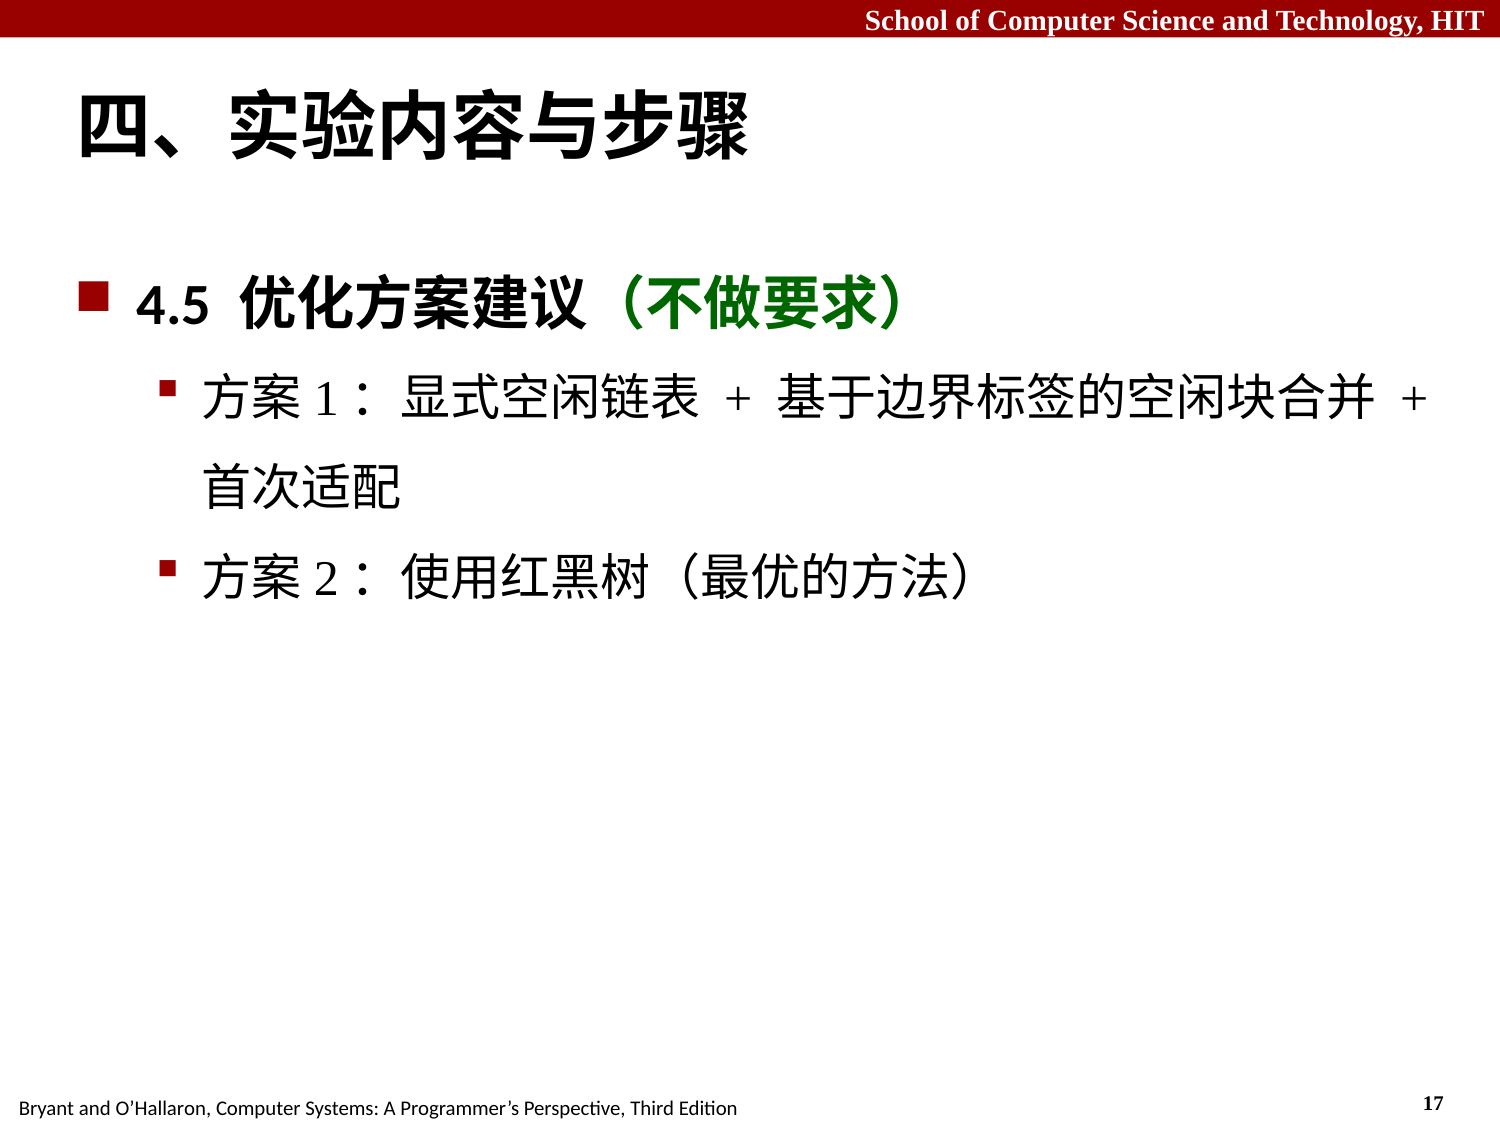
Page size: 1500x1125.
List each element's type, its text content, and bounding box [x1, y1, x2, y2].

list 4.5 优化方案建议（不做要求） 方案1：显式空闲链表 + 基于边界标签的空闲块合并 + 首次适配 方案2：使用红黑树（最优的方法） [64, 223, 1476, 1088]
title 四、实验内容与步骤 [61, 60, 1488, 187]
